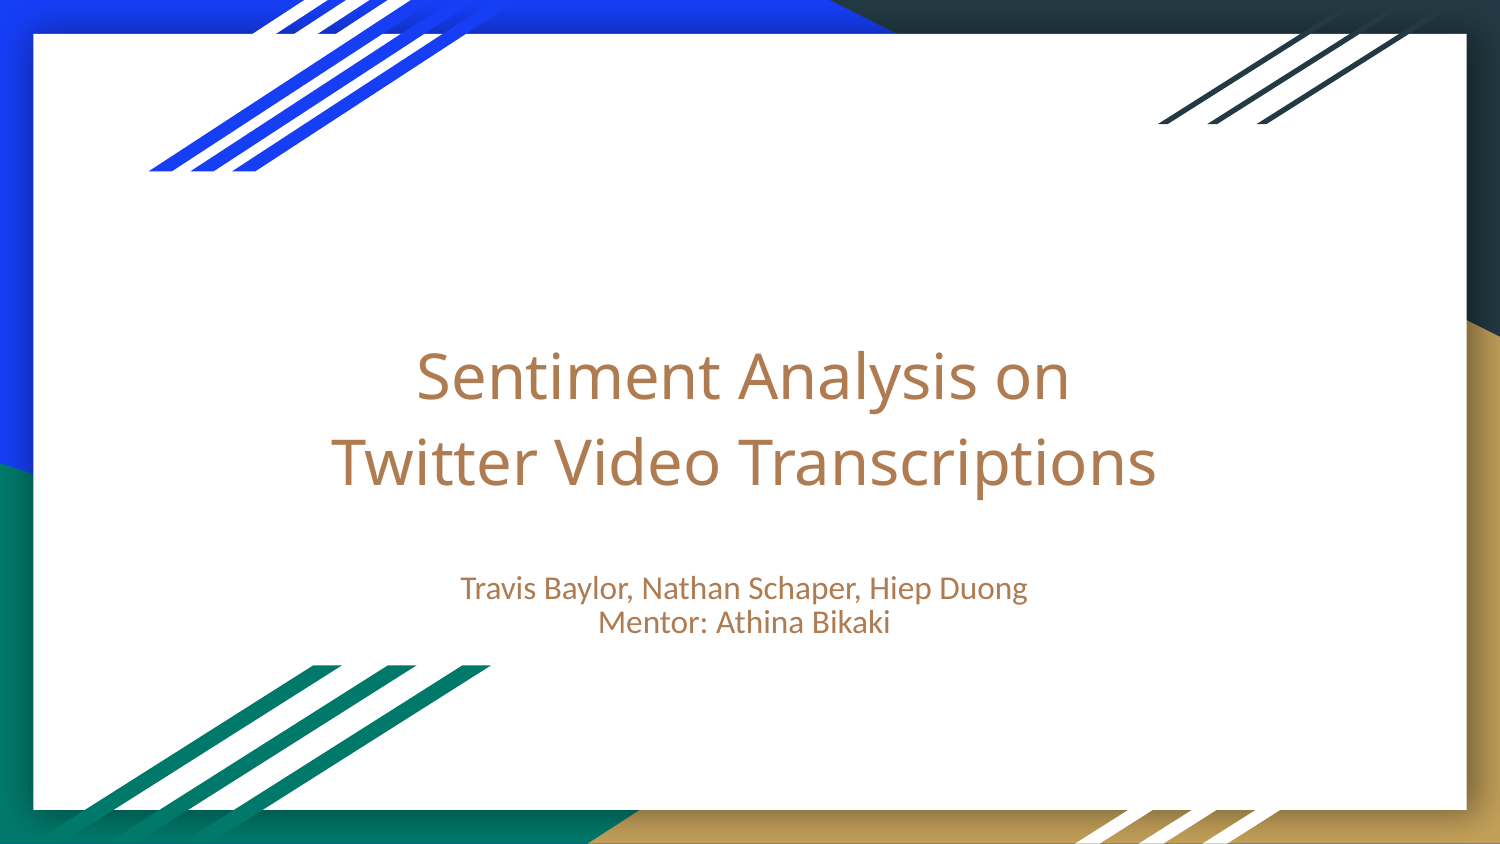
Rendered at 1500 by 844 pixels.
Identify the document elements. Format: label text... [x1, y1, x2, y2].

title Sentiment Analysis on Twitter Video Transcriptions [304, 298, 1185, 537]
subtitle Travis Baylor, Nathan Schaper, Hiep Duong Mentor: Athina Bikaki [304, 559, 1185, 671]
